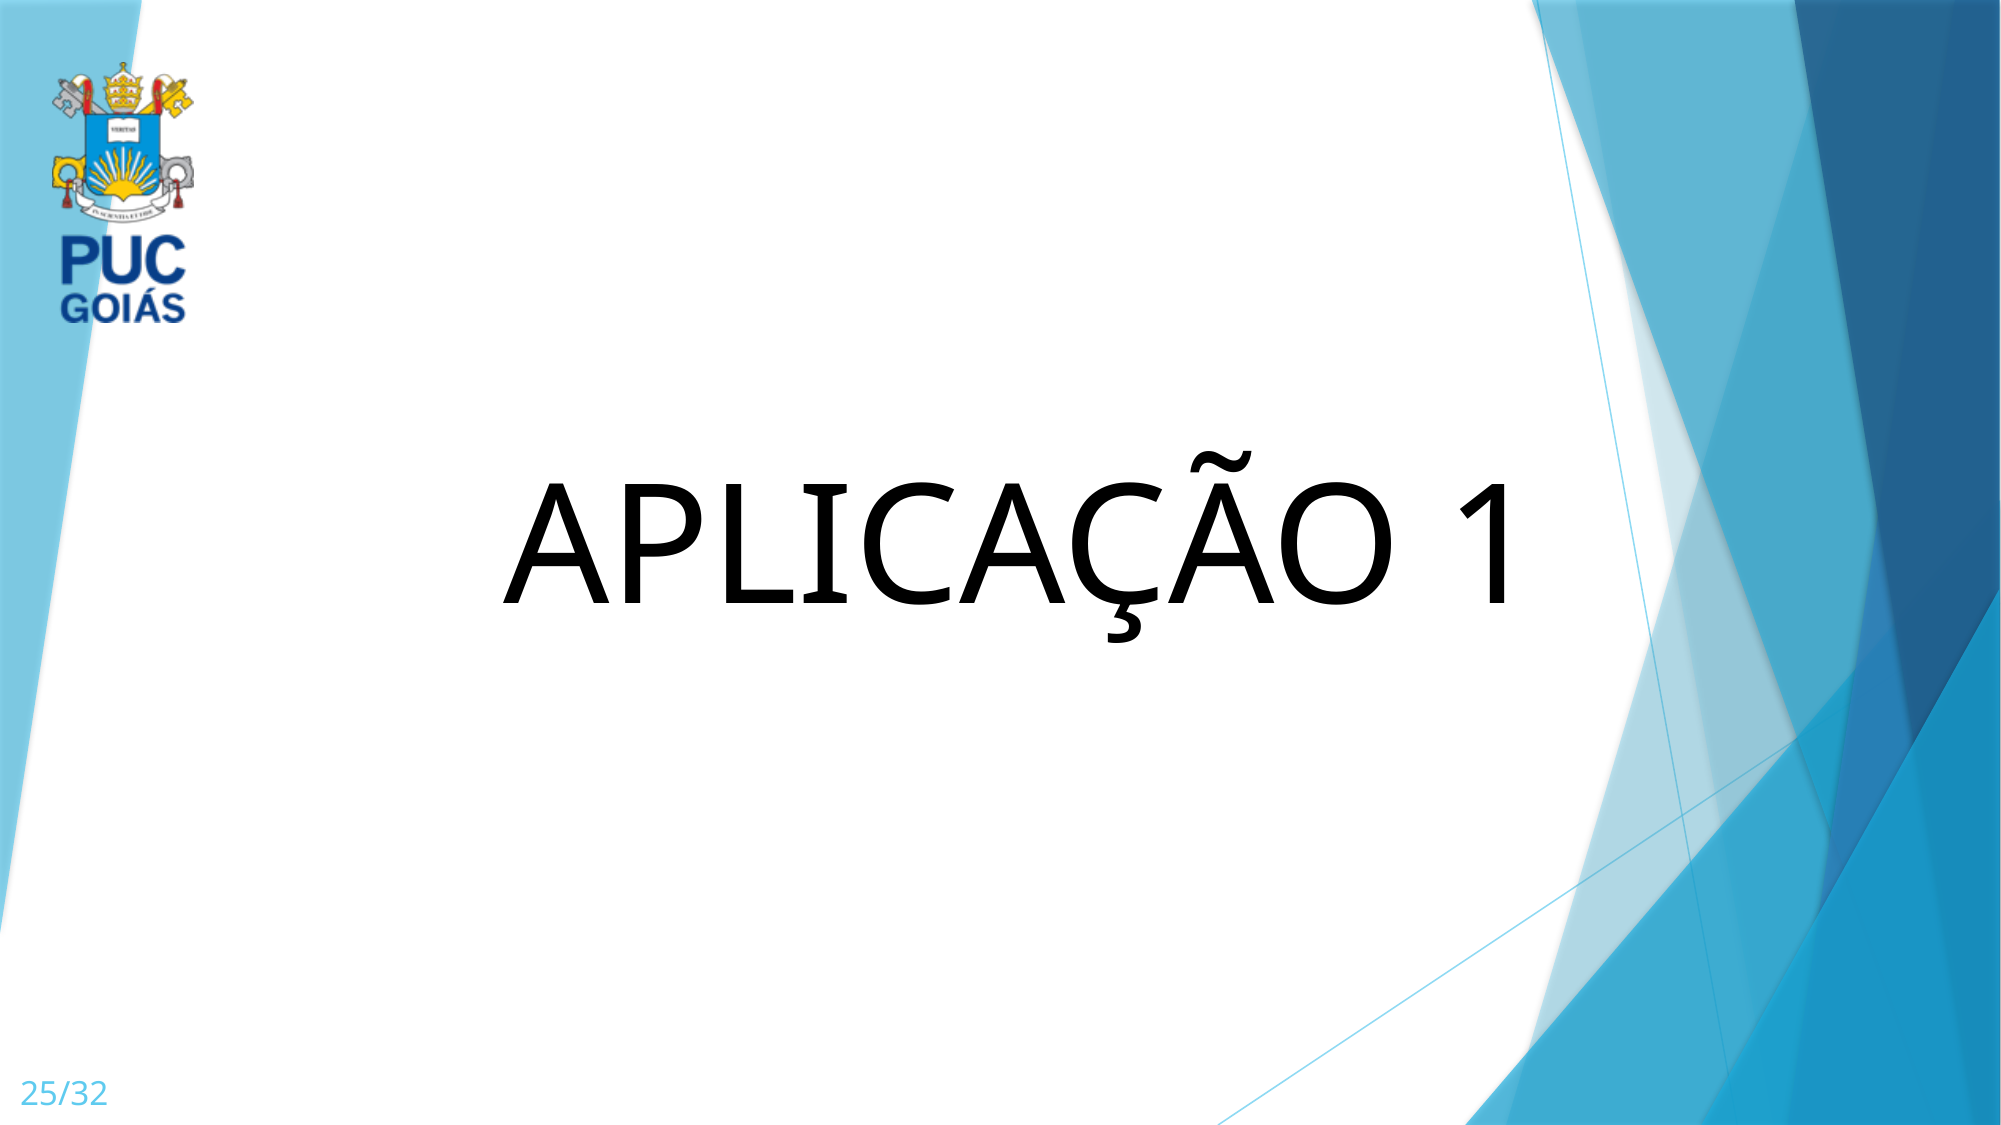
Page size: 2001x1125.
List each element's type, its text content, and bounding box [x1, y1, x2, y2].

picture [52, 62, 195, 323]
title APLICAÇÃO 1 [282, 441, 1762, 645]
slide_number 25/32 [1, 1065, 124, 1125]
